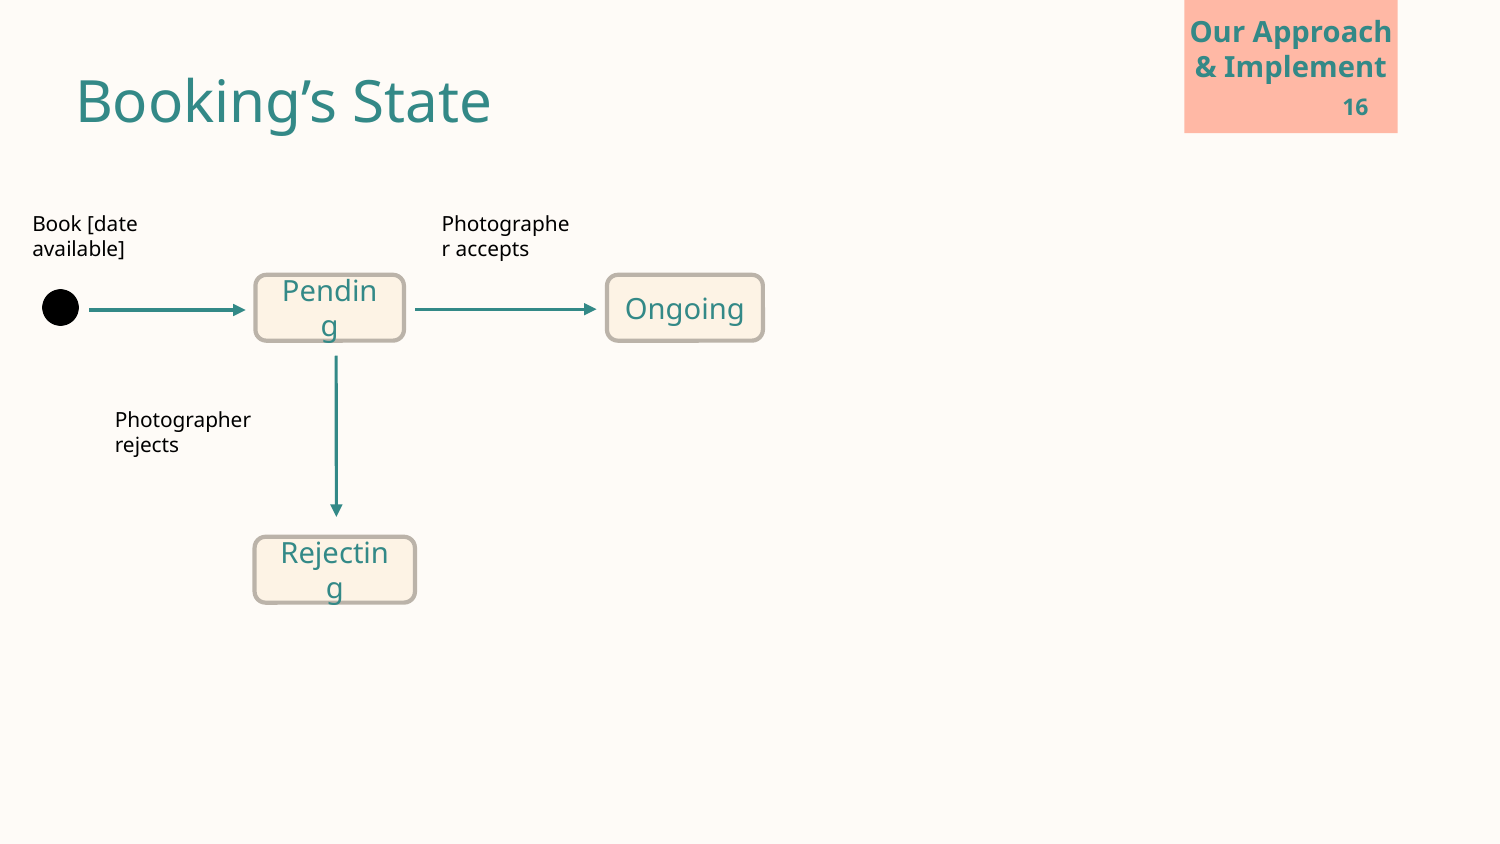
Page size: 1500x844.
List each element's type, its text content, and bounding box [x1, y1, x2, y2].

text_box Pending [253, 272, 407, 343]
text_box Ongoing [604, 272, 766, 343]
slide_number 16 [1293, 99, 1384, 143]
text_box Book [date available] [17, 203, 183, 269]
text_box Photographer rejects [99, 399, 306, 465]
picture [42, 289, 79, 327]
title Our Approach & Implement [1174, 19, 1408, 99]
text_box Photographer accepts [426, 203, 593, 269]
text_box Booking’s State [60, 56, 661, 142]
text_box Rejecting [252, 534, 418, 605]
